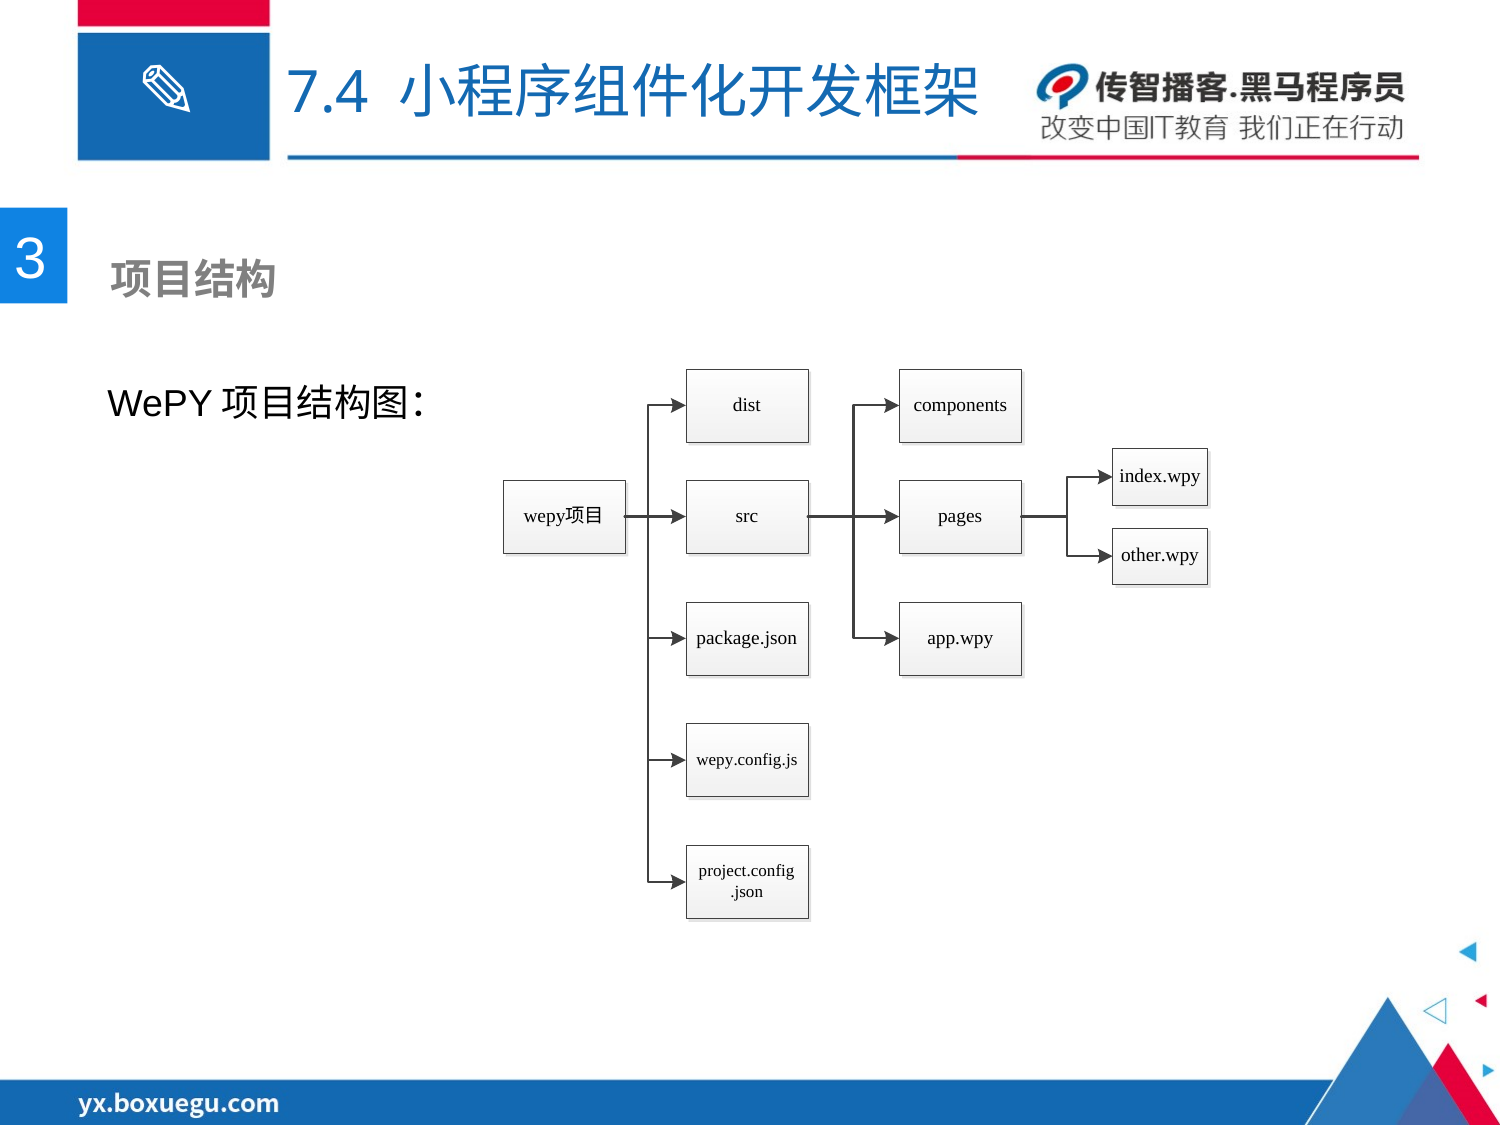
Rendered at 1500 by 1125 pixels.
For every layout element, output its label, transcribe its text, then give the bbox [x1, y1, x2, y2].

picture [0, 1, 1500, 1125]
title 7.4 小程序组件化开发框架 [271, 25, 1046, 153]
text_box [0, 207, 68, 304]
text_box 项目结构 [70, 245, 842, 310]
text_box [499, 365, 1214, 925]
text_box WePY项目结构图： [92, 326, 1390, 432]
